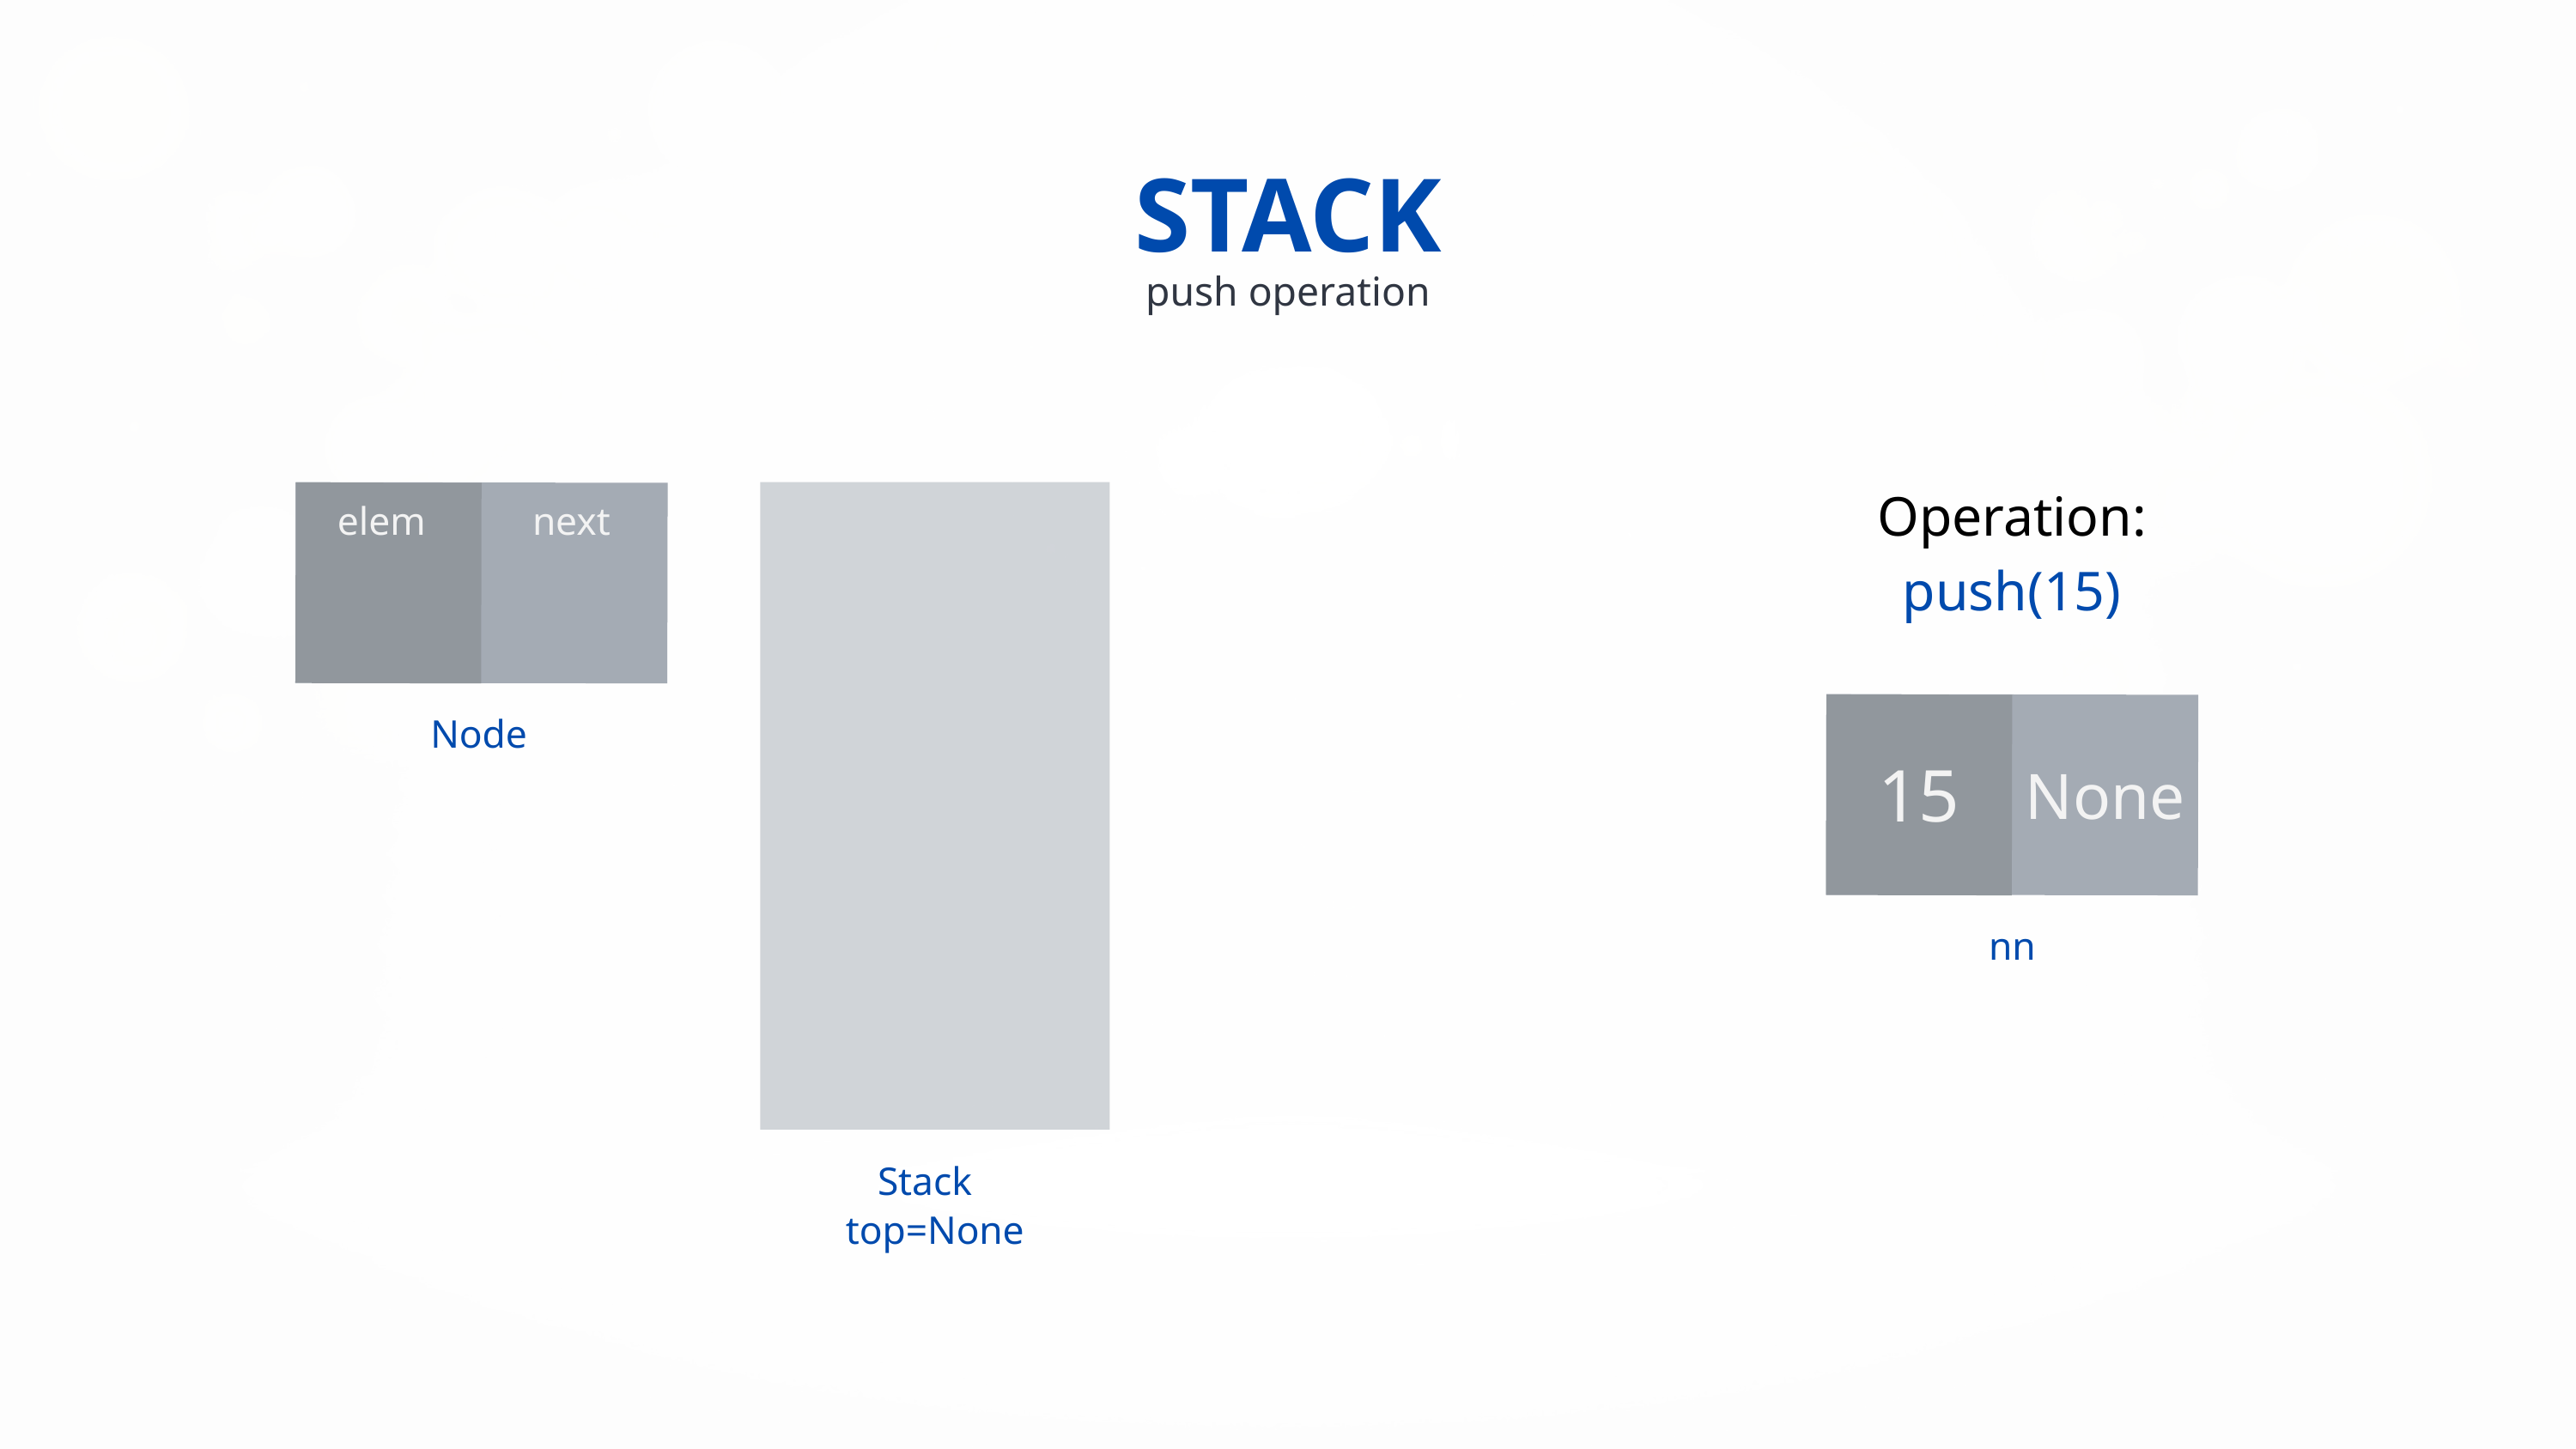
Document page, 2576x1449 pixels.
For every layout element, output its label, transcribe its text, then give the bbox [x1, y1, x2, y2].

text_box [0, 0, 2576, 1449]
text_box Stack [878, 1149, 993, 1198]
text_box None [2117, 744, 2199, 833]
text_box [380, 397, 582, 769]
text_box next [586, 489, 635, 543]
text_box Operation: push(15) [1593, 471, 2432, 697]
text_box push operation [714, 258, 1862, 314]
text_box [760, 482, 1110, 1131]
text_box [1818, 701, 2020, 888]
text_box STACK [811, 130, 1765, 258]
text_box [1911, 608, 2113, 981]
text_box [288, 489, 489, 676]
text_box top=None [832, 1198, 1038, 1252]
